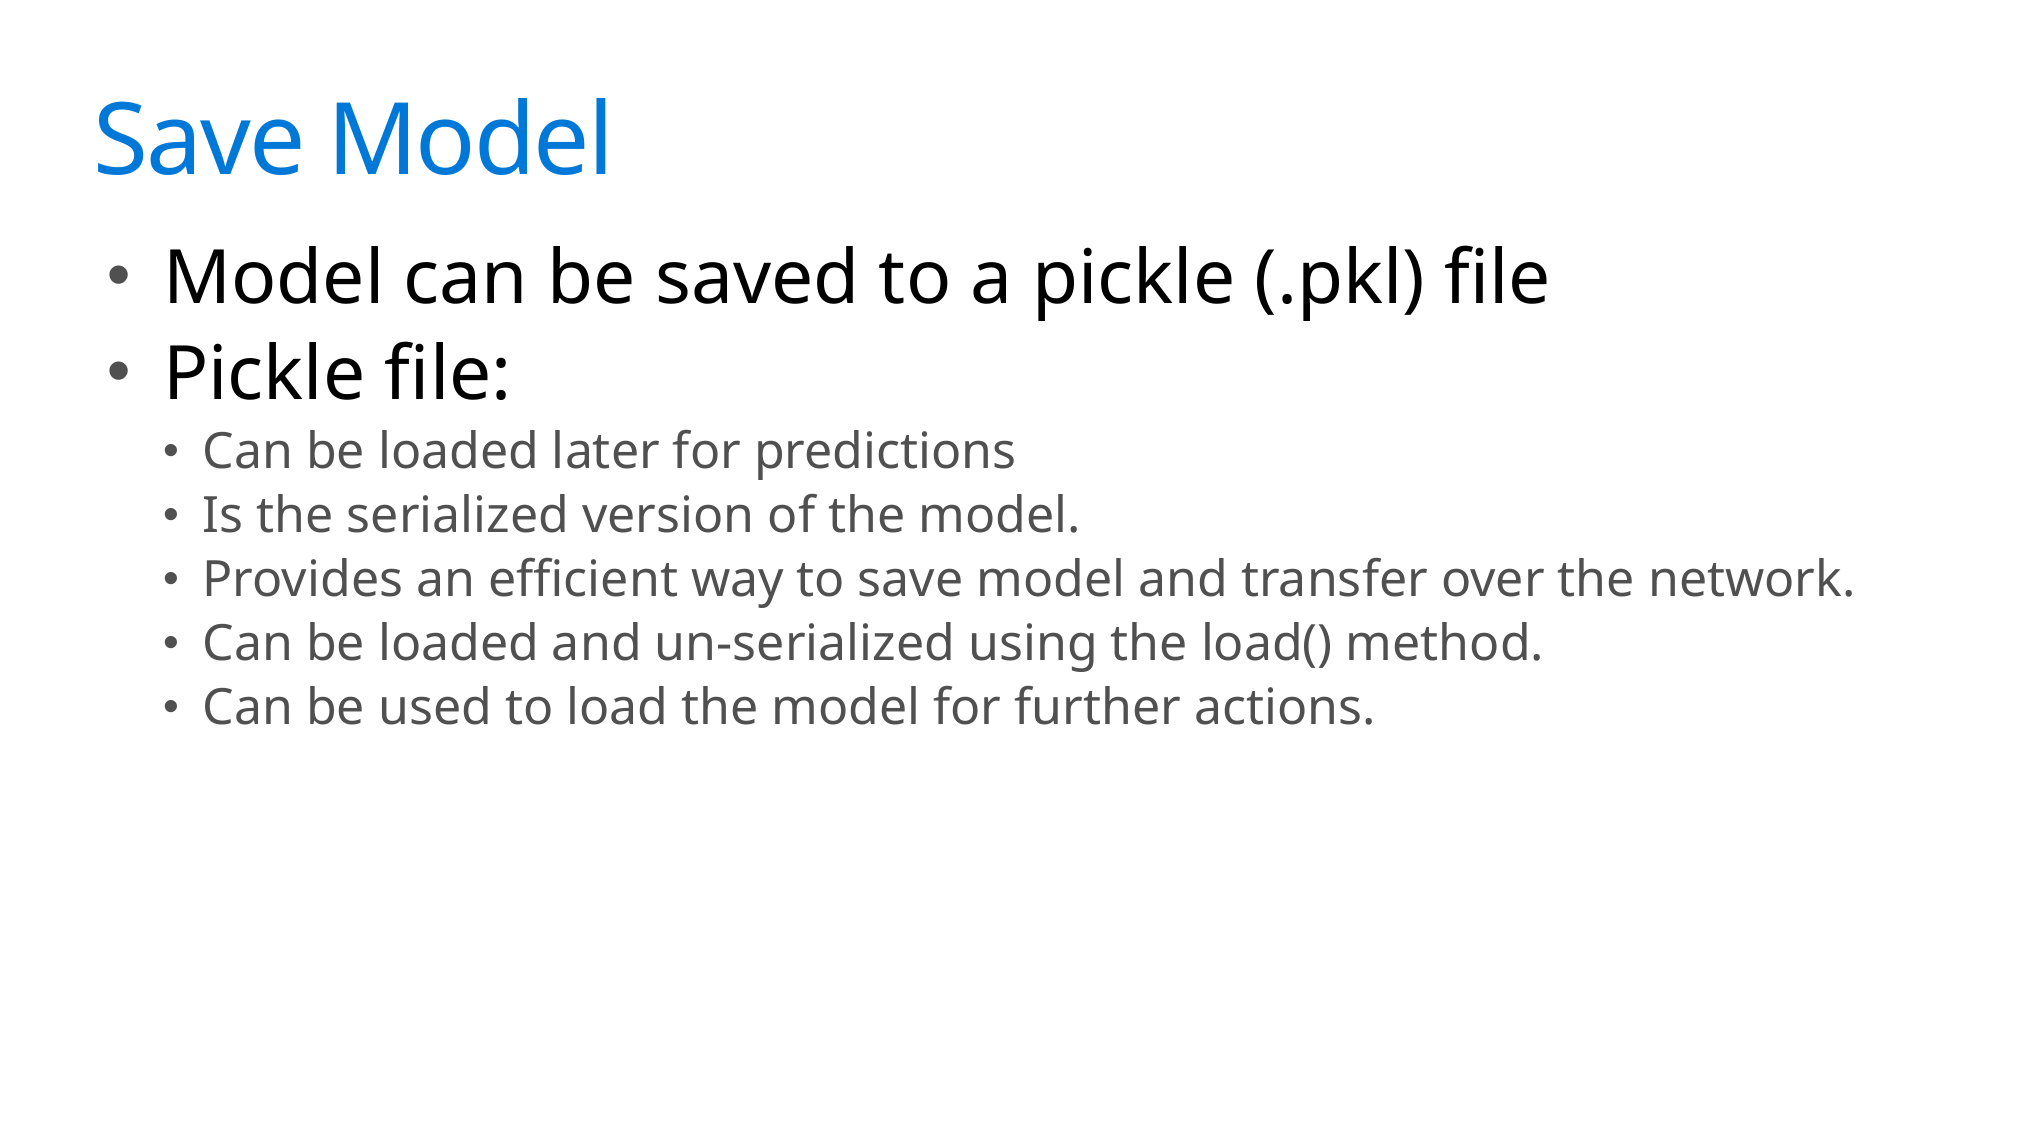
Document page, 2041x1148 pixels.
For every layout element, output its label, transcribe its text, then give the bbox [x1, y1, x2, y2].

title Science? [45, 48, 1996, 199]
list Model can be saved to a pickle (.pkl) file Pickle file: Can be loaded later for predictions Is the serialized version of the model. Provides an efficient way to save model and transfer over the network. Can be loaded and un-serialized using the load() method. Can be used to load the model for further actions. [82, 224, 2021, 769]
text_box Save Model [70, 73, 2021, 224]
